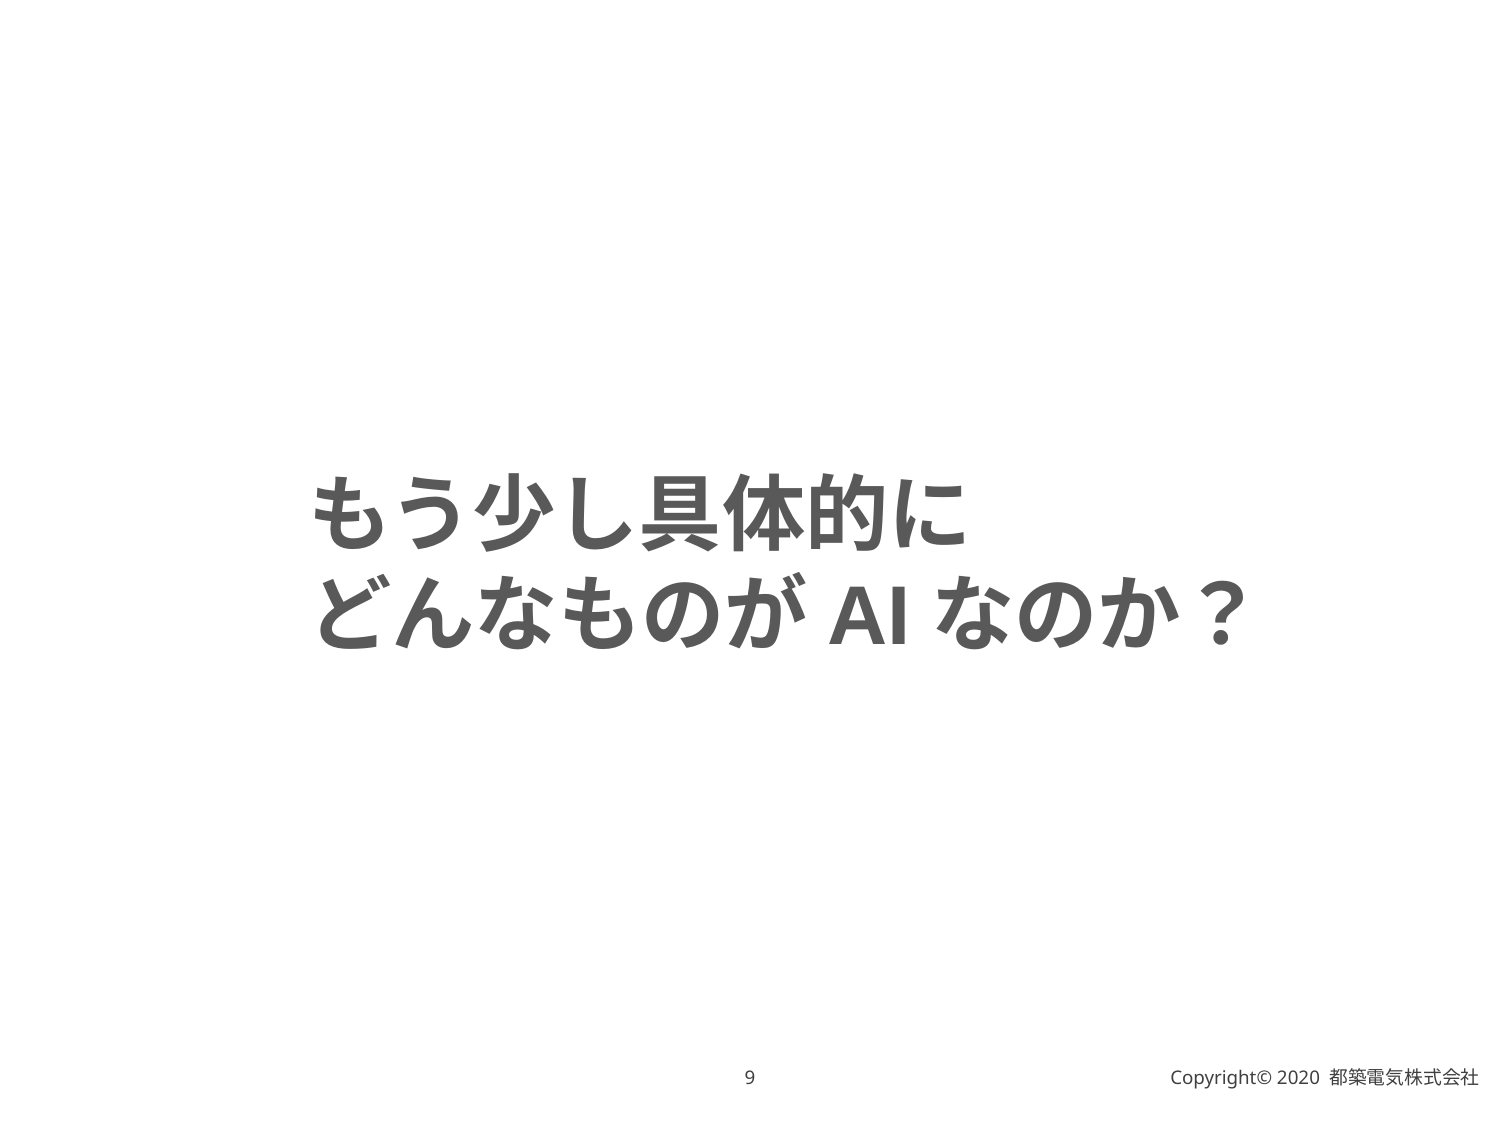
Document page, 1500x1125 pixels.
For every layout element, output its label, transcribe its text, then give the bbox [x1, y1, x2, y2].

text_box 8 [581, 1058, 919, 1119]
text_box Copyright© 2020 都築電気株式会社 [950, 1058, 1495, 1119]
text_box もう少し具体的に どんなものがAIなのか？ [293, 453, 1329, 669]
